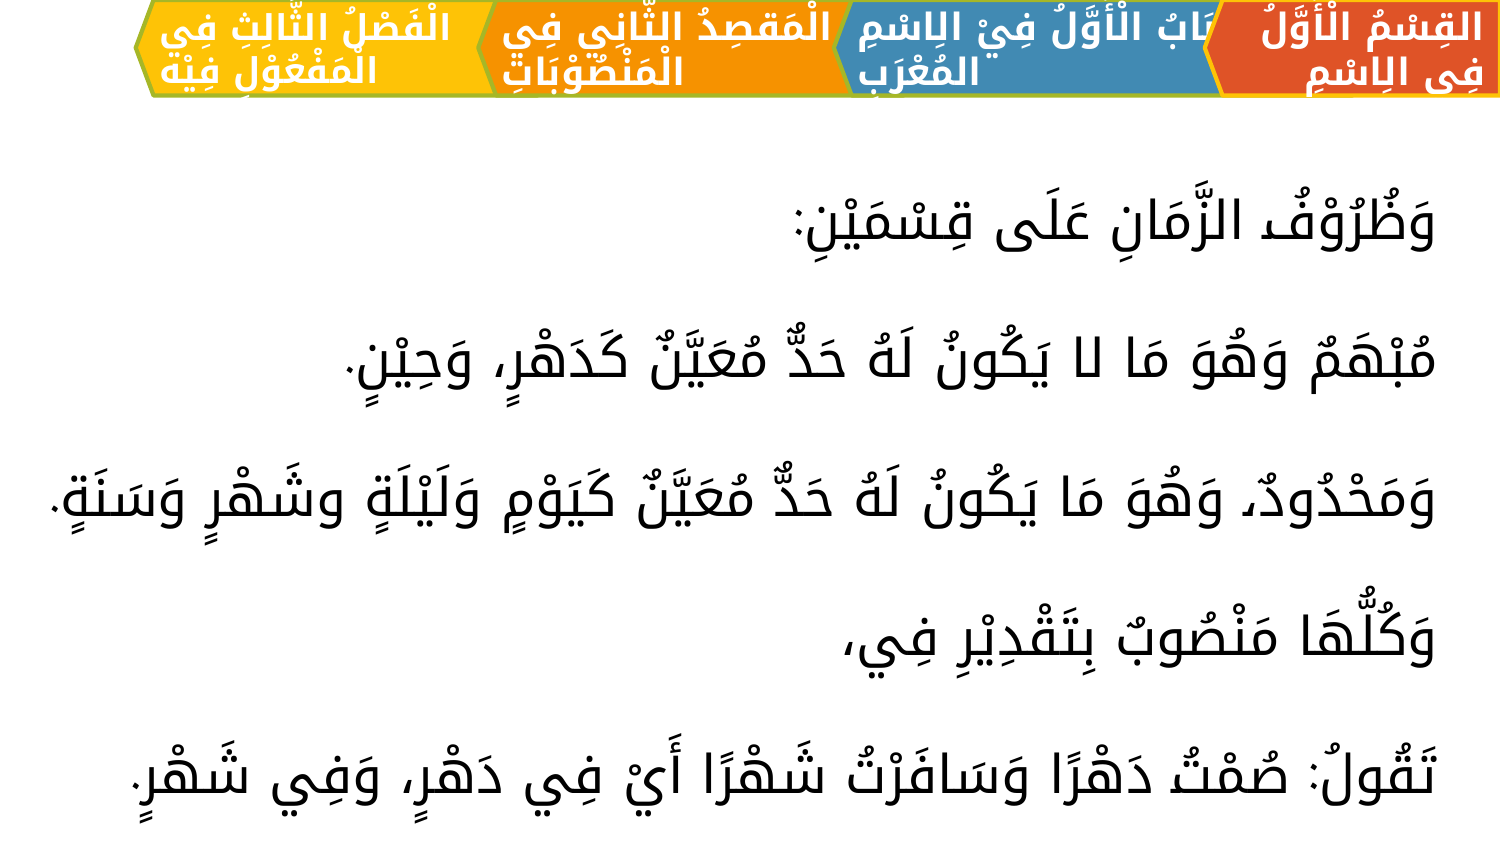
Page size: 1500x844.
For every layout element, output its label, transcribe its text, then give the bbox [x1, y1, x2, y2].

text_box اَلبَابُ الْأَوَّلُ فِيْ الِاسْمِ المُعْرَبِ [831, 0, 1221, 98]
list وَظُرُوْفُ الزَّمَانِ عَلَى قِسْمَيْنِ: مُبْهَمٌ وَهُوَ مَا لا يَكُونُ لَهُ حَدٌّ مُعَيَّنٌ كَدَهْرٍ، وَحِيْنٍ. وَمَحْدُودٌ، وَهُوَ مَا يَكُونُ لَهُ حَدٌّ مُعَيَّنٌ كَيَوْمٍ وَلَيْلَةٍ وشَهْرٍ وَسَنَةٍ. وَكُلُّهَا مَنْصُوبٌ بِتَقْدِيْرِ فِي، تَقُولُ: صُمْتُ دَهْرًا وَسَافَرْتُ شَهْرًا أَيْ فِي دَهْرٍ، وَفِي شَهْرٍ. [29, 102, 1471, 824]
text_box الْمَقصِدُ الثَّانِي فِي الْمَنْصُوْبَاتِ [476, 0, 850, 98]
text_box الْفَصْلُ الثَّالِثِ فِي الْمَفْعُوْلِ فِيْه [133, 0, 495, 98]
text_box القِسْمُ الْأَوَّلُ فِي الِاسْمِ [1202, 0, 1500, 98]
